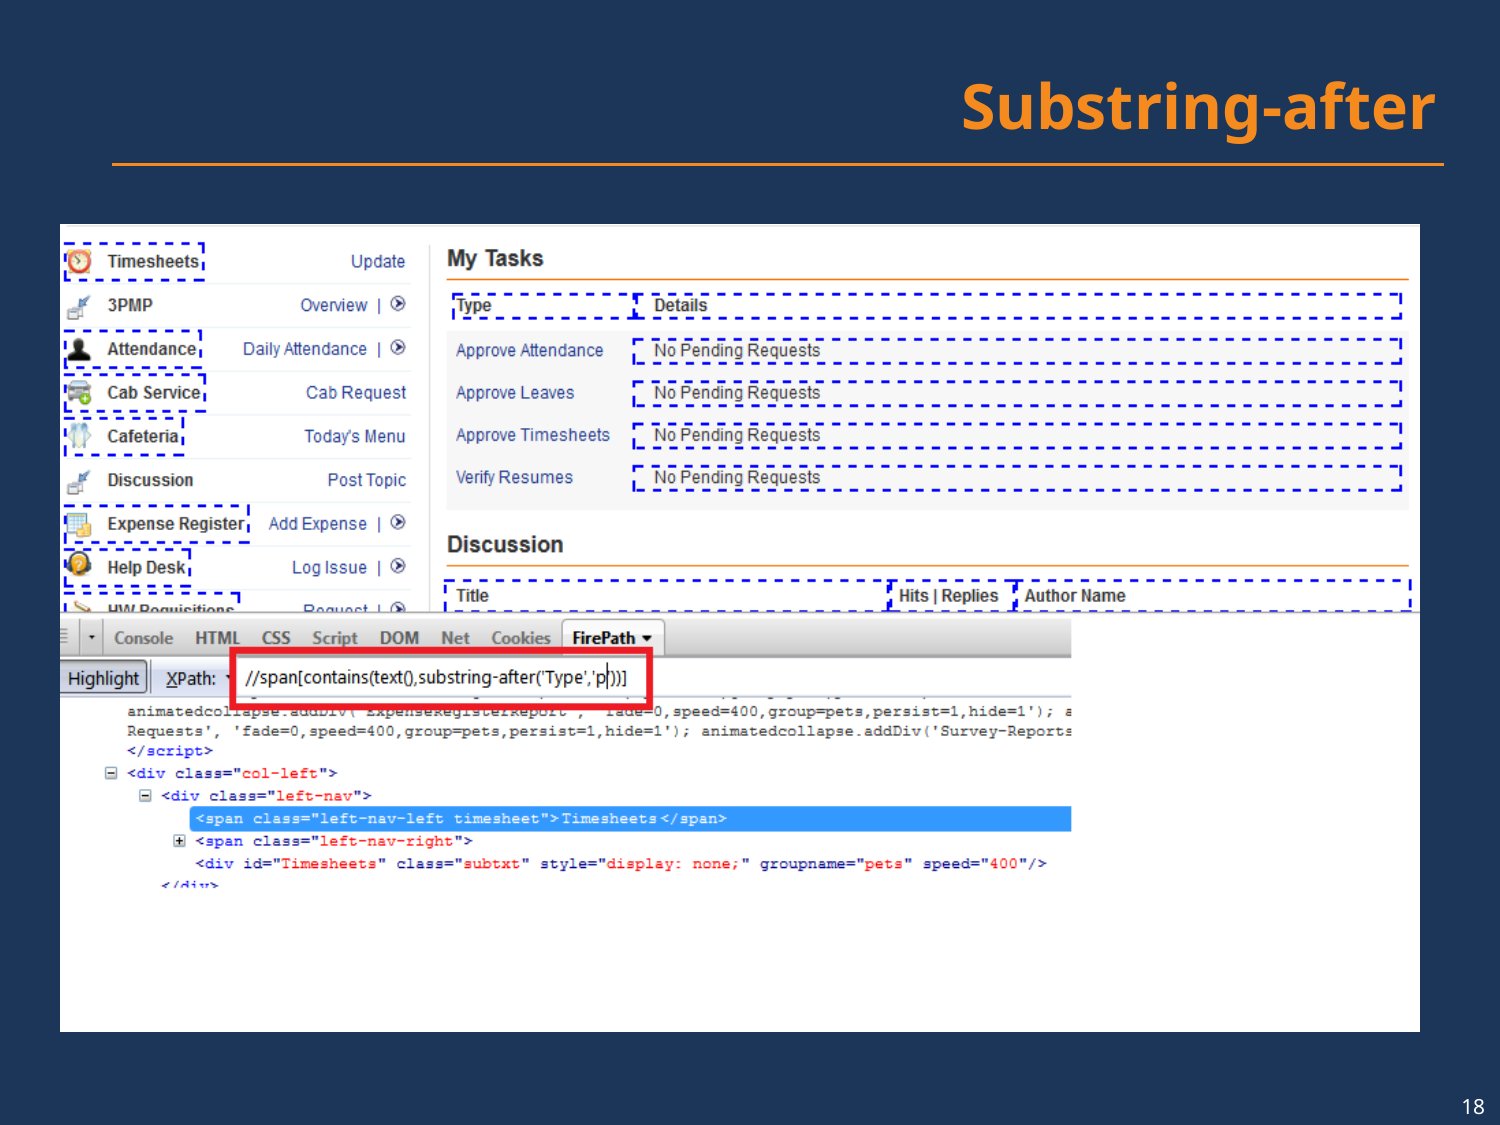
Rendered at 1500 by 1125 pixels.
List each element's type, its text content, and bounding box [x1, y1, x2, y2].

title Substring-after [87, 67, 1438, 148]
picture [60, 224, 1420, 1032]
